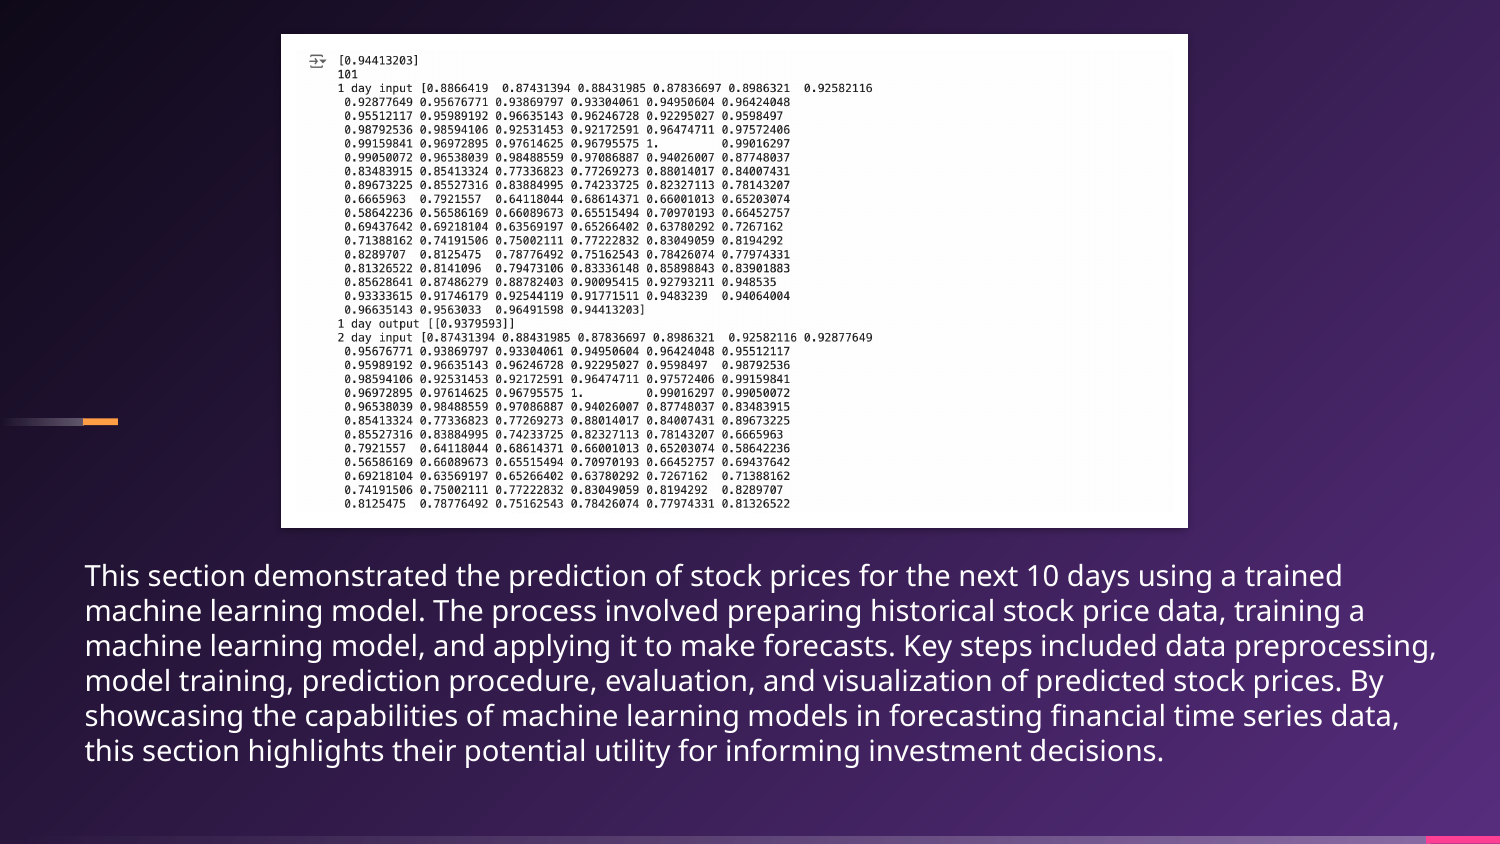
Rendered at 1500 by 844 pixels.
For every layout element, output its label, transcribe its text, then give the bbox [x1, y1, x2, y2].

picture [295, 48, 1174, 514]
text_box This section demonstrated the prediction of stock prices for the next 10 days using a trained machine learning model. The process involved preparing historical stock price data, training a machine learning model, and applying it to make forecasts. Key steps included data preprocessing, model training, prediction procedure, evaluation, and visualization of predicted stock prices. By showcasing the capabilities of machine learning models in forecasting financial time series data, this section highlights their potential utility for informing investment decisions. [69, 549, 1469, 775]
